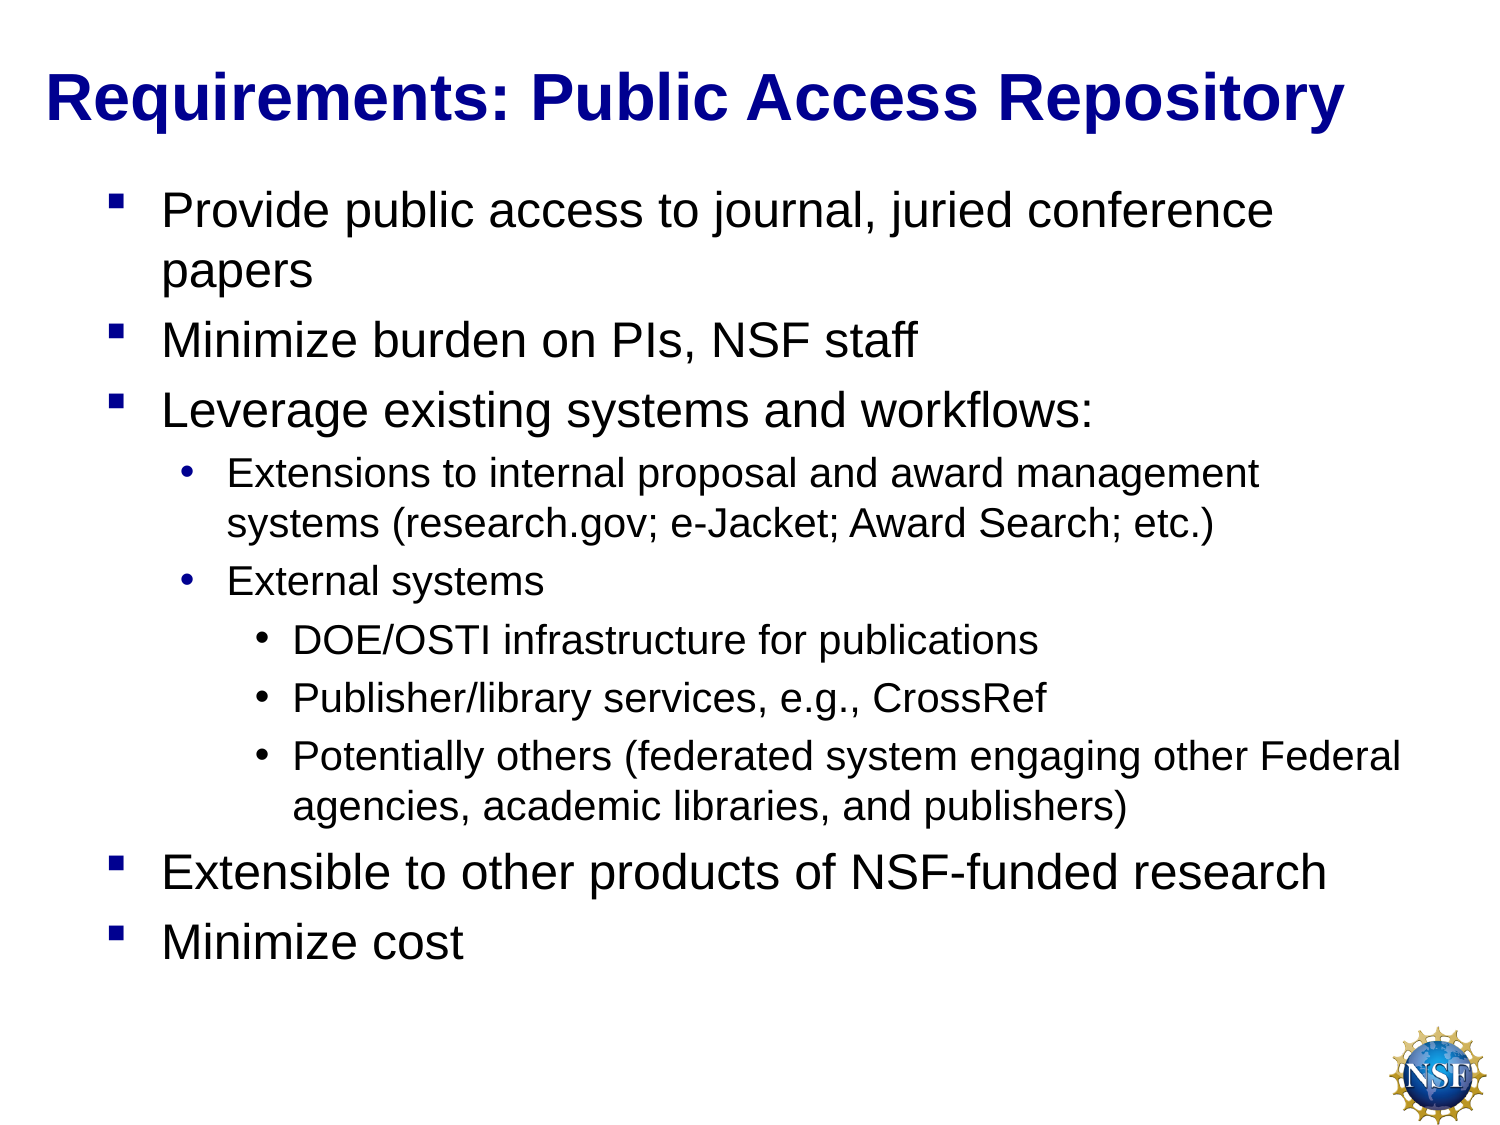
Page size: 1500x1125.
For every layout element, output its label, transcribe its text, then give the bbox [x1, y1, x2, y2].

picture [1387, 1025, 1488, 1125]
title Requirements: Public Access Repository [30, 0, 1438, 188]
list Provide public access to journal, juried conference papers Minimize burden on PIs, NSF staff Leverage existing systems and workflows: Extensions to internal proposal and award management systems (research.gov; e-Jacket; Award Search; etc.) External systems DOE/OSTI infrastructure for publications Publisher/library services, e.g., CrossRef Potentially others (federated system engaging other Federal agencies, academic libraries, and publishers) Extensible to other products of NSF-funded research Minimize cost [89, 169, 1440, 958]
